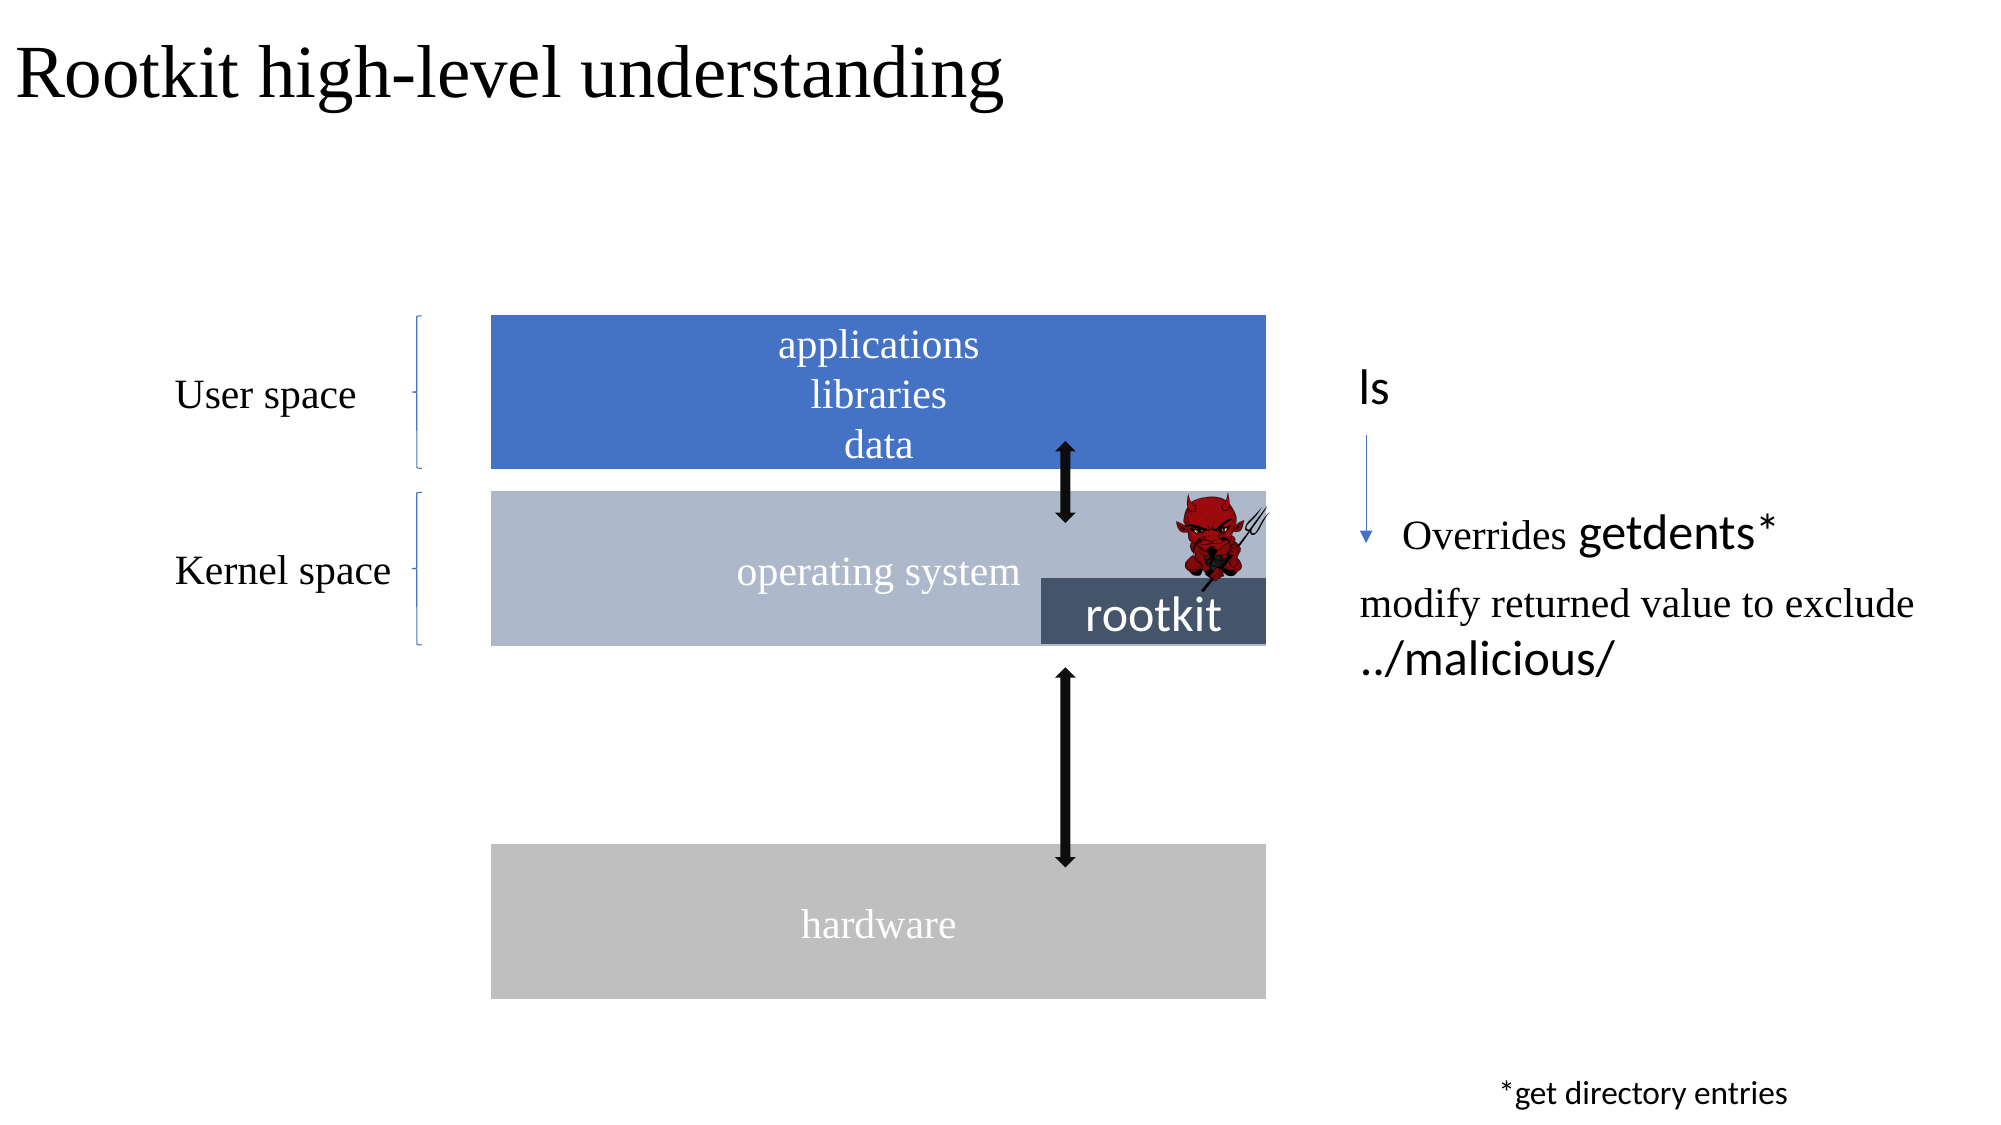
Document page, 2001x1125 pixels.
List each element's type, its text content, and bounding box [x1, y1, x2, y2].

text_box [1055, 667, 1076, 868]
text_box Overrides getdents* [1387, 492, 1796, 567]
text_box [1055, 440, 1076, 523]
text_box ls [1343, 347, 1535, 423]
text_box rootkit [1041, 578, 1266, 644]
text_box operating system [491, 491, 1266, 646]
text_box Kernel space [159, 535, 407, 601]
text_box User space [159, 359, 372, 425]
text_box applications libraries data [491, 315, 1266, 469]
text_box Rootkit high-level understanding [0, 0, 1725, 147]
text_box [411, 315, 422, 469]
text_box hardware [491, 844, 1266, 999]
text_box modify returned value to exclude ../malicious/ [1345, 568, 1931, 693]
picture [1175, 492, 1270, 592]
text_box [411, 491, 422, 646]
text_box *get directory entries [1483, 1064, 1967, 1119]
